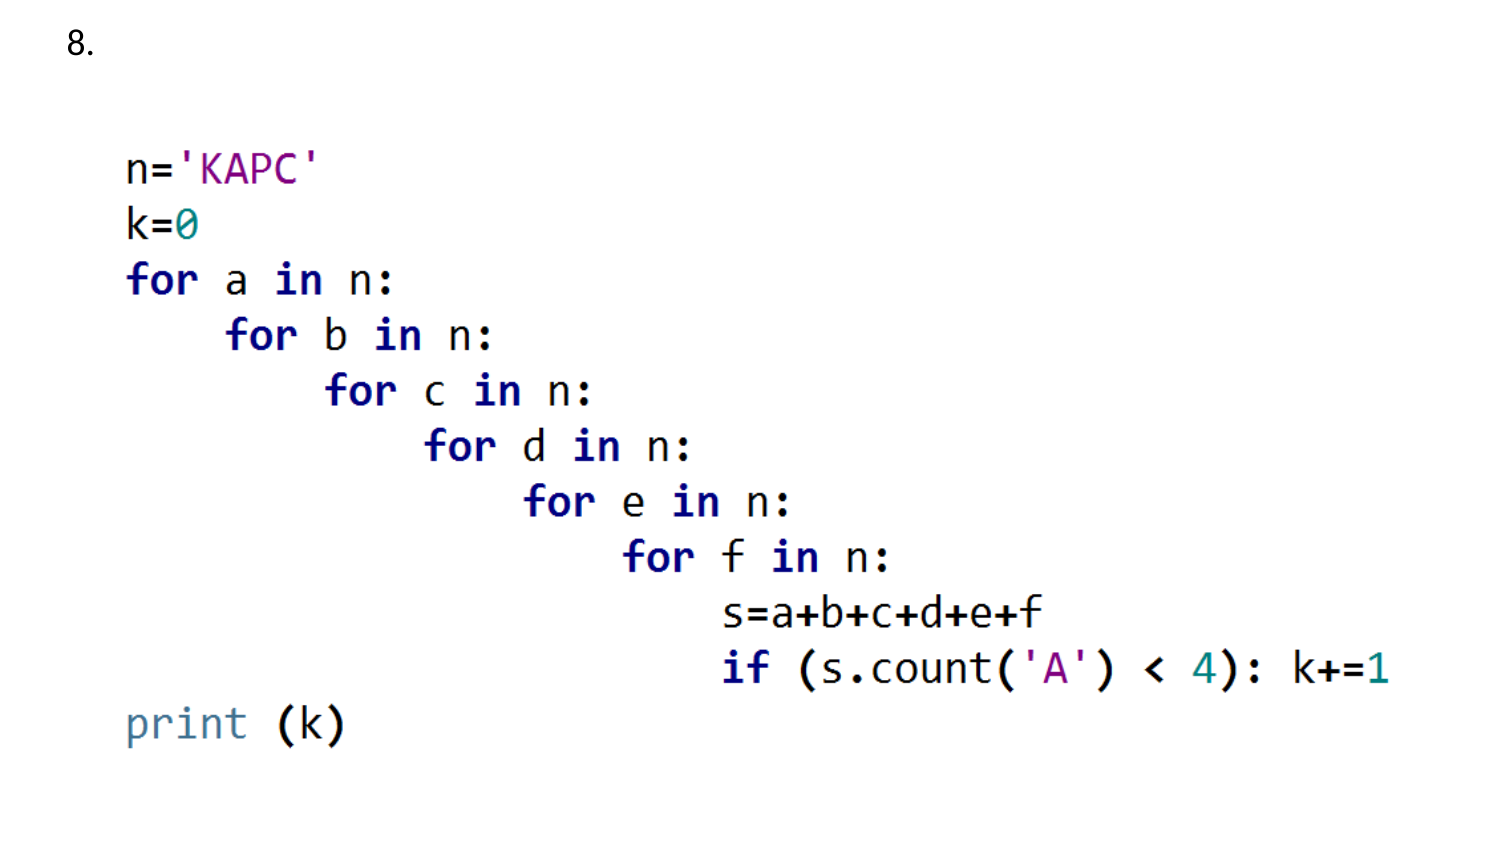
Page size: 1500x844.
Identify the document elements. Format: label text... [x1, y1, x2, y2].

picture [113, 138, 1436, 765]
text_box 8. [51, 10, 111, 71]
